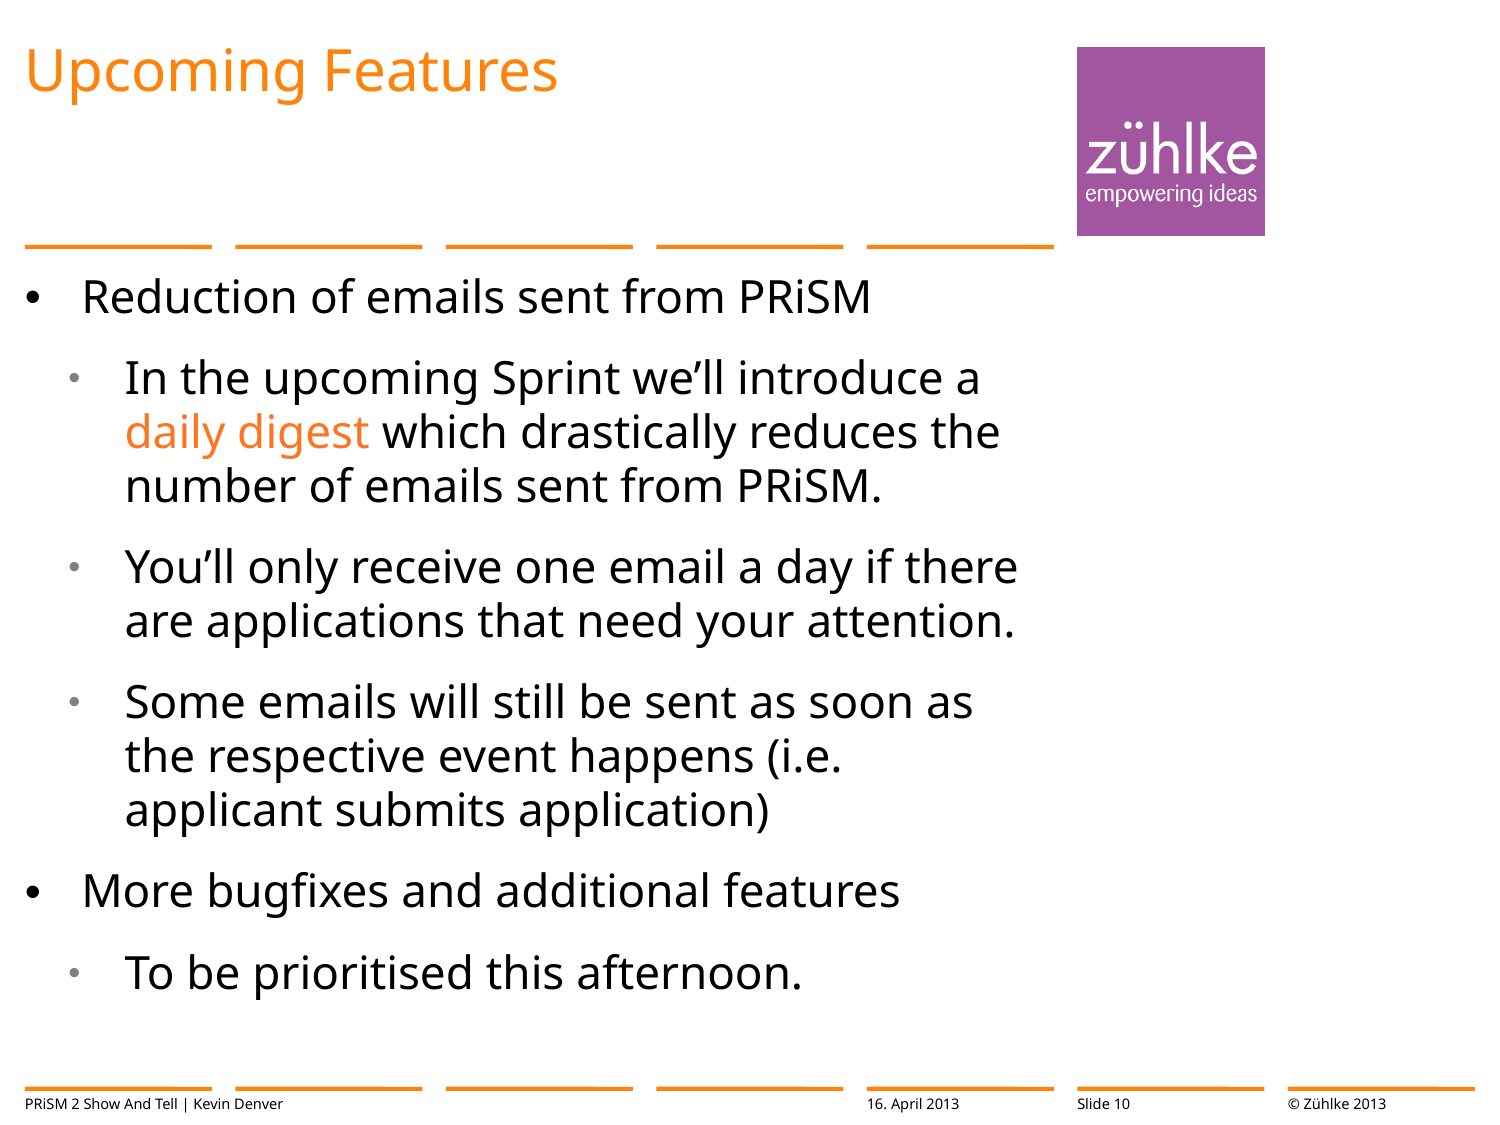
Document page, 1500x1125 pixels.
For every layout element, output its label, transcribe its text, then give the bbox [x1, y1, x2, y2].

footer PRiSM 2 Show And Tell | Kevin Denver [24, 1094, 844, 1113]
title Upcoming Features [24, 36, 1055, 236]
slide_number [866, 1094, 1054, 1113]
slide_number Slide 10 [1077, 1094, 1265, 1113]
list Reduction of emails sent from PRiSM In the upcoming Sprint we’ll introduce a daily digest which drastically reduces the number of emails sent from PRiSM. You’ll only receive one email a day if there are applications that need your attention. Some emails will still be sent as soon as the respective event happens (i.e. applicant submits application) More bugfixes and additional features To be prioritised this afternoon. [24, 270, 1053, 1066]
picture [1077, 47, 1265, 236]
